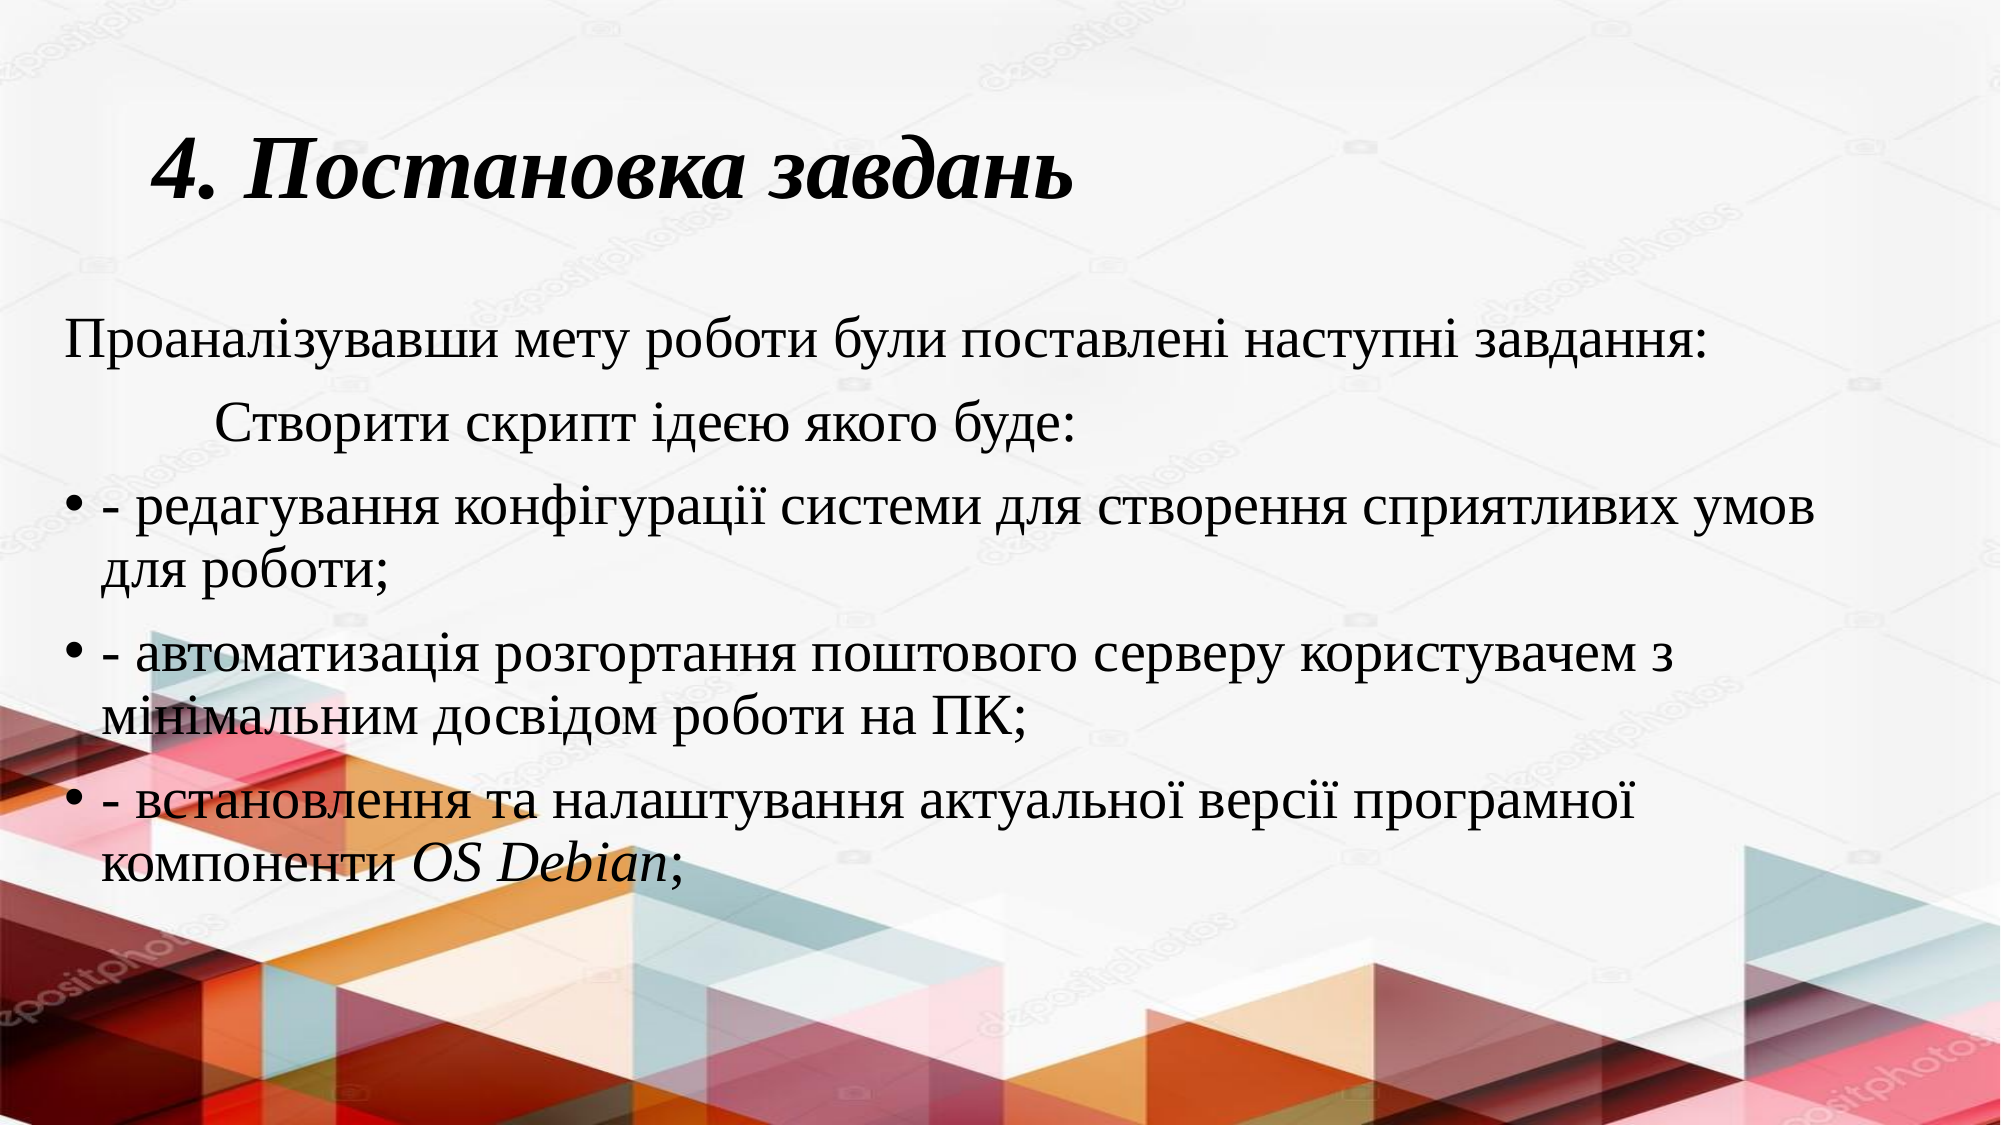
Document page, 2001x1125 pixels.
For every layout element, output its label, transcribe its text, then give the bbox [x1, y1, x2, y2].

title 4. Постановка завдань [137, 59, 1863, 278]
picture [0, 0, 2001, 1125]
list Проаналізувавши мету роботи були поставлені наступні завдання: Створити скрипт ідеєю якого буде: - редагування конфігурації системи для створення сприятливих умов для роботи; - автоматизація розгортання поштового серверу користувачем з мінімальним досвідом роботи на ПК; - встановлення та налаштування актуальної версії програмної компоненти OS Debian; [49, 299, 1863, 1014]
